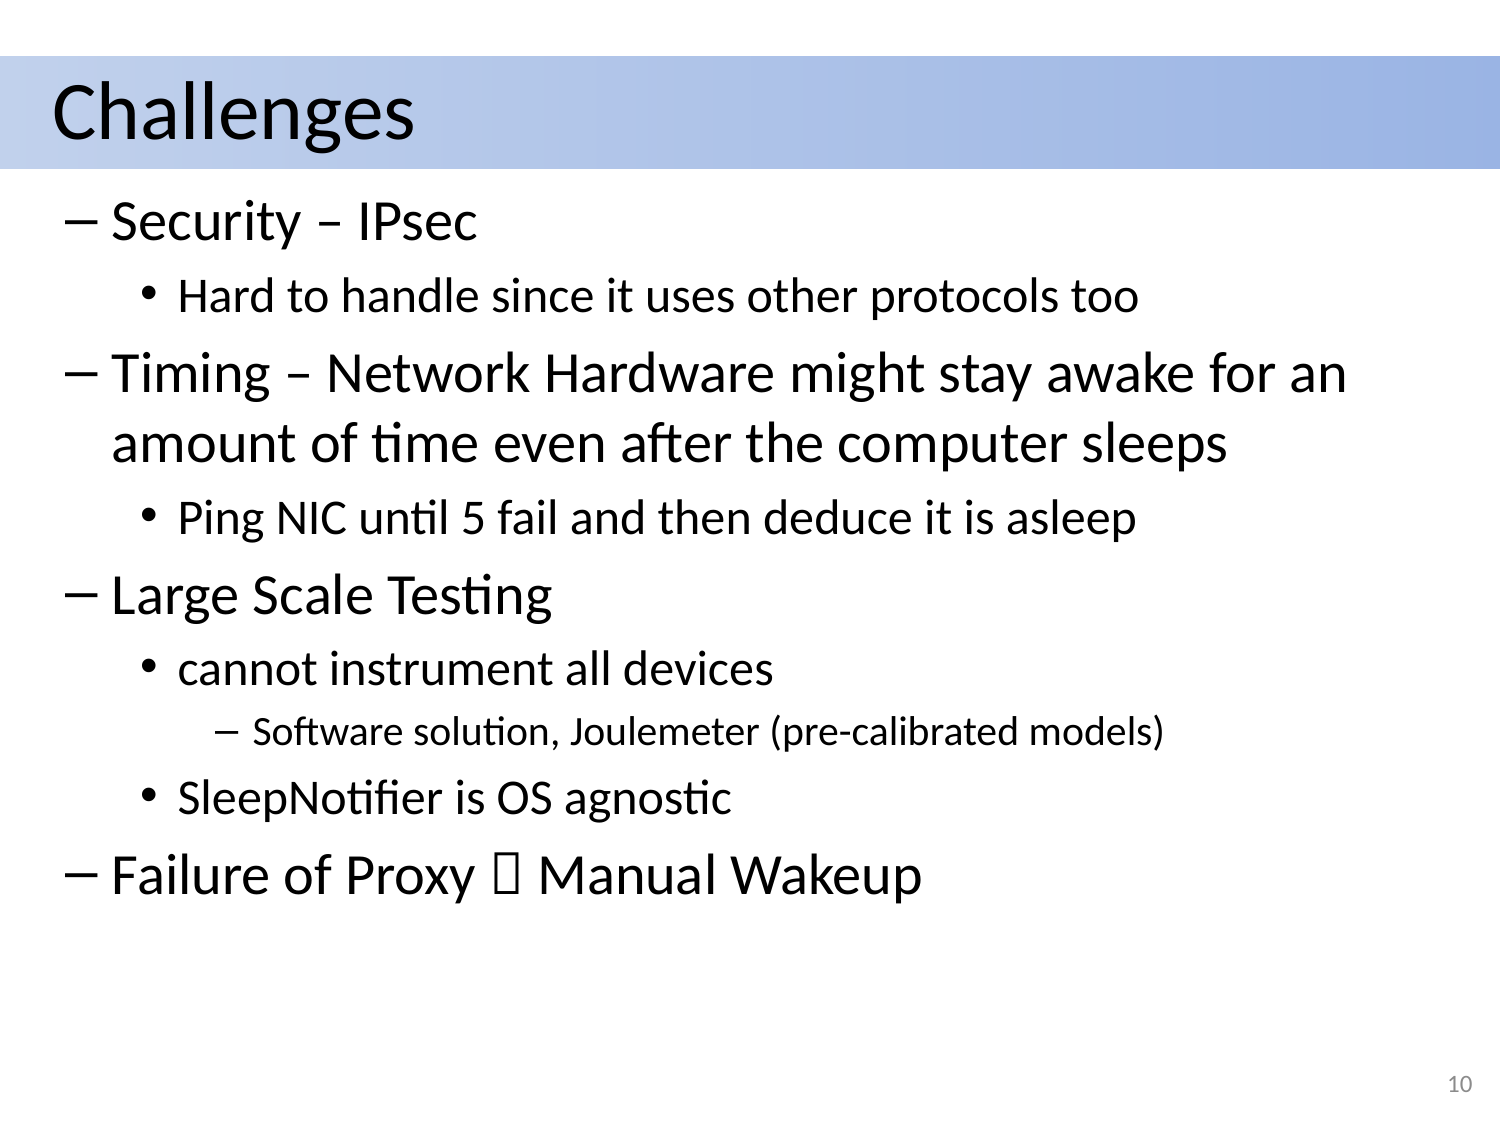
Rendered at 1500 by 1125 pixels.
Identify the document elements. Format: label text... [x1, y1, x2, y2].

title Challenges [37, 12, 1388, 174]
list Security – IPsec Hard to handle since it uses other protocols too Timing – Network Hardware might stay awake for an amount of time even after the computer sleeps Ping NIC until 5 fail and then deduce it is asleep Large Scale Testing cannot instrument all devices Software solution, Joulemeter (pre-calibrated models) SleepNotifier is OS agnostic Failure of Proxy  Manual Wakeup [0, 174, 1426, 1076]
slide_number 10 [1137, 1052, 1488, 1113]
